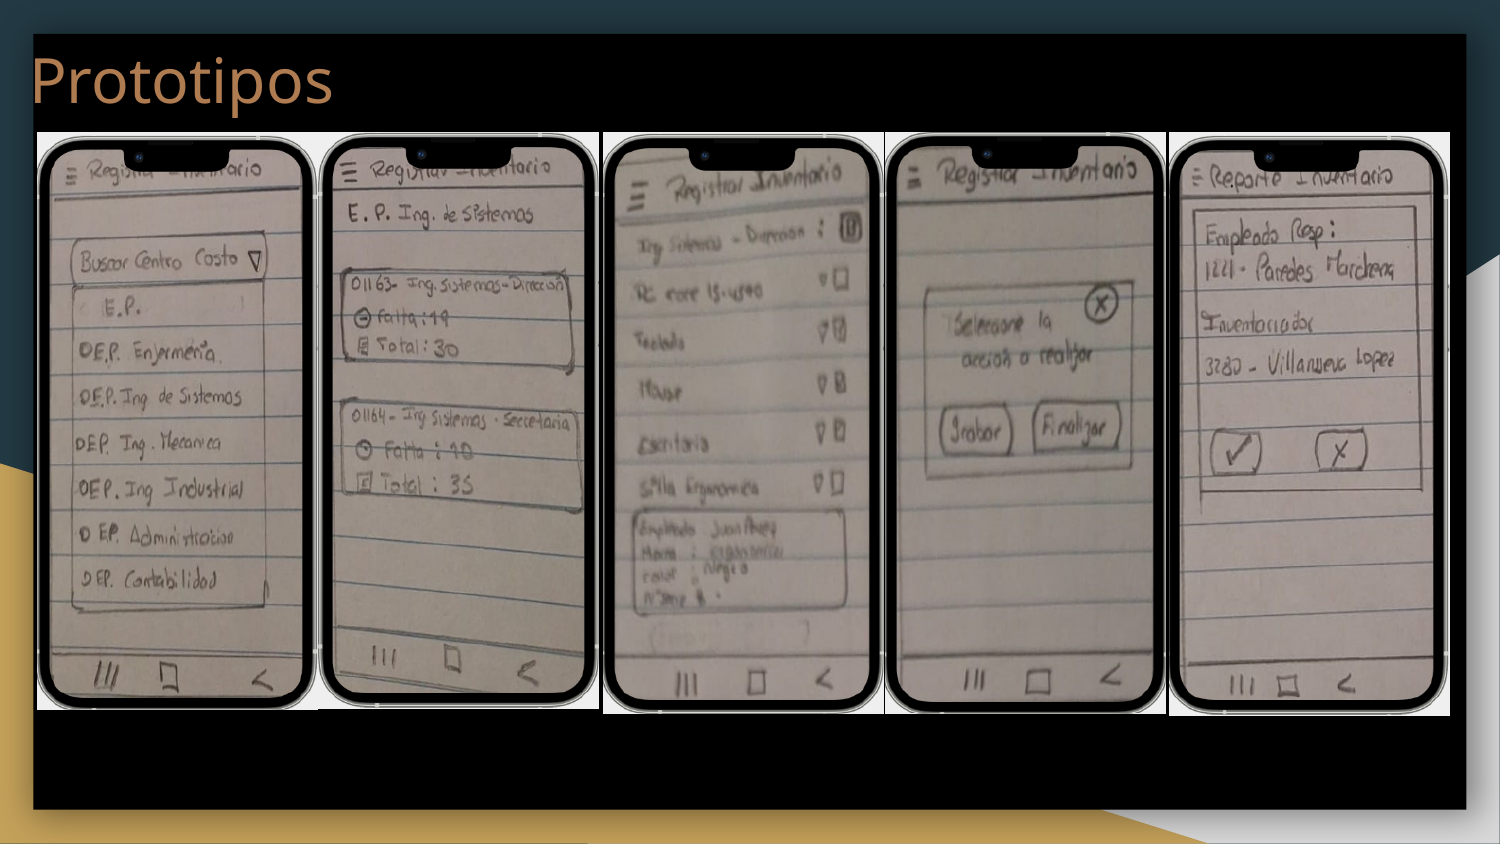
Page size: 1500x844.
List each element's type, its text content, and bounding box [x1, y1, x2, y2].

picture [602, 132, 884, 714]
picture [1168, 132, 1450, 716]
title Prototipos [29, 26, 1261, 183]
picture [885, 132, 1167, 714]
picture [37, 132, 599, 710]
